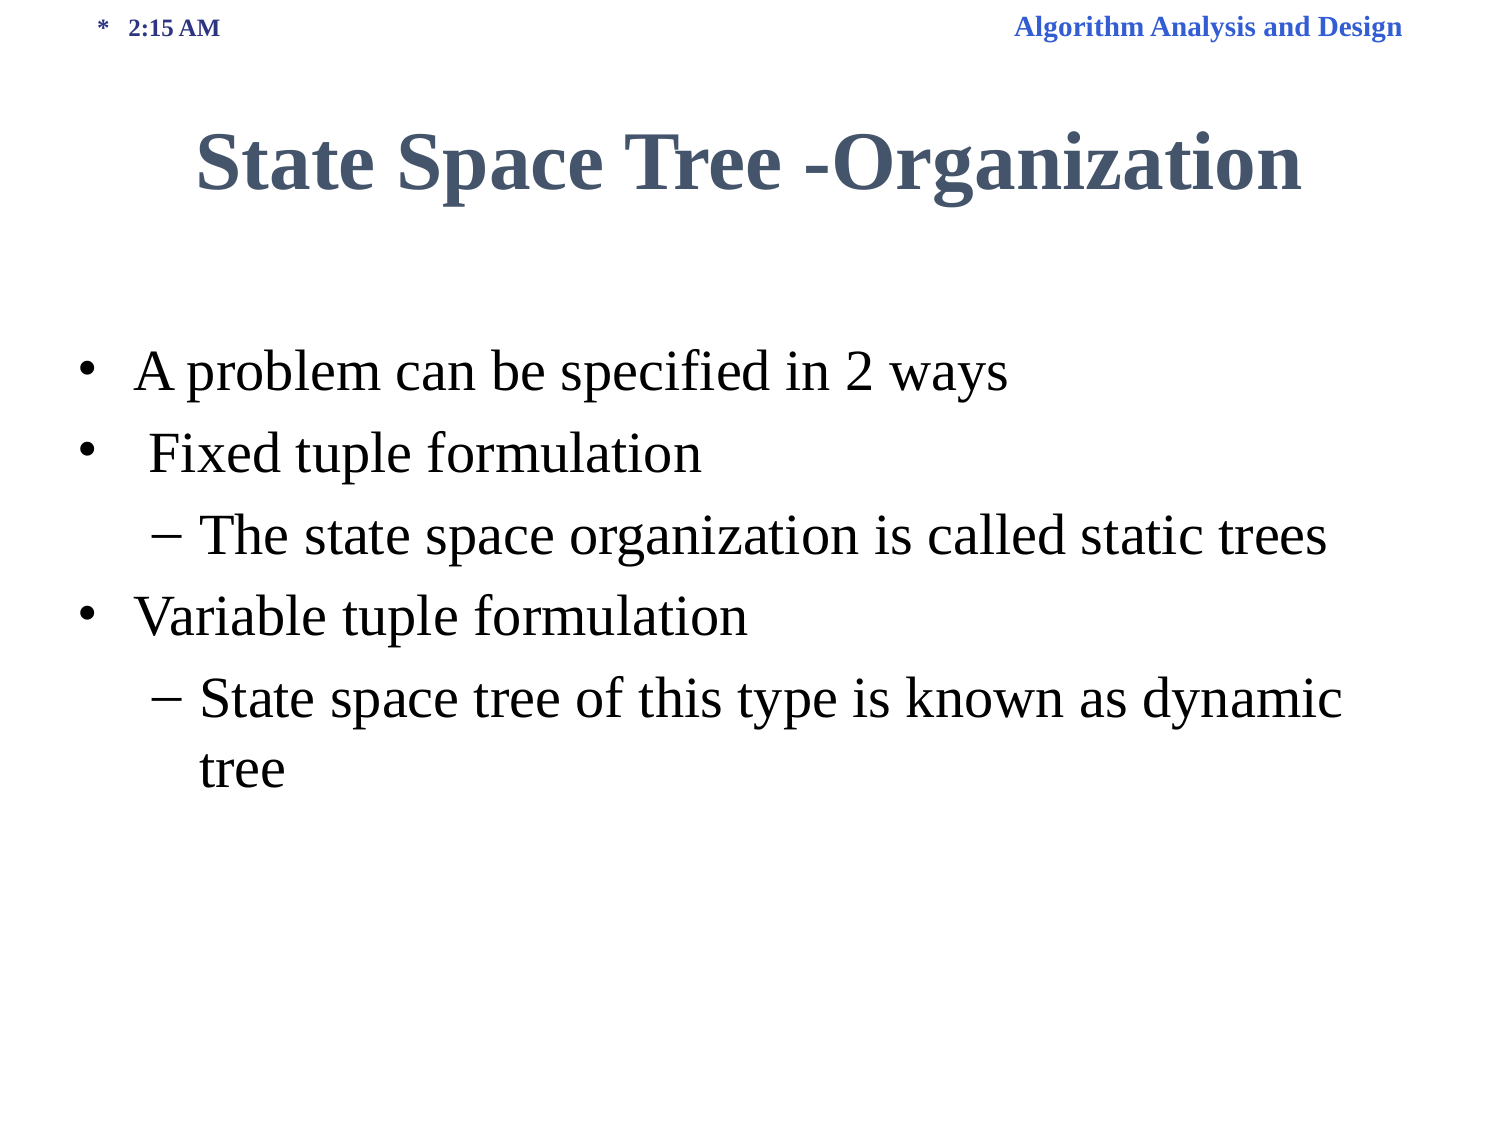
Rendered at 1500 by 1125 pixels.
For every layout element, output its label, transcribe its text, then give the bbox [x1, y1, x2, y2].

title State Space Tree -Organization [0, 62, 1500, 250]
list A problem can be specified in 2 ways Fixed tuple formulation The state space organization is called static trees Variable tuple formulation State space tree of this type is known as dynamic tree [62, 324, 1450, 863]
text_box * 2:15 AM Algorithm Analysis and Design [0, 0, 1500, 50]
